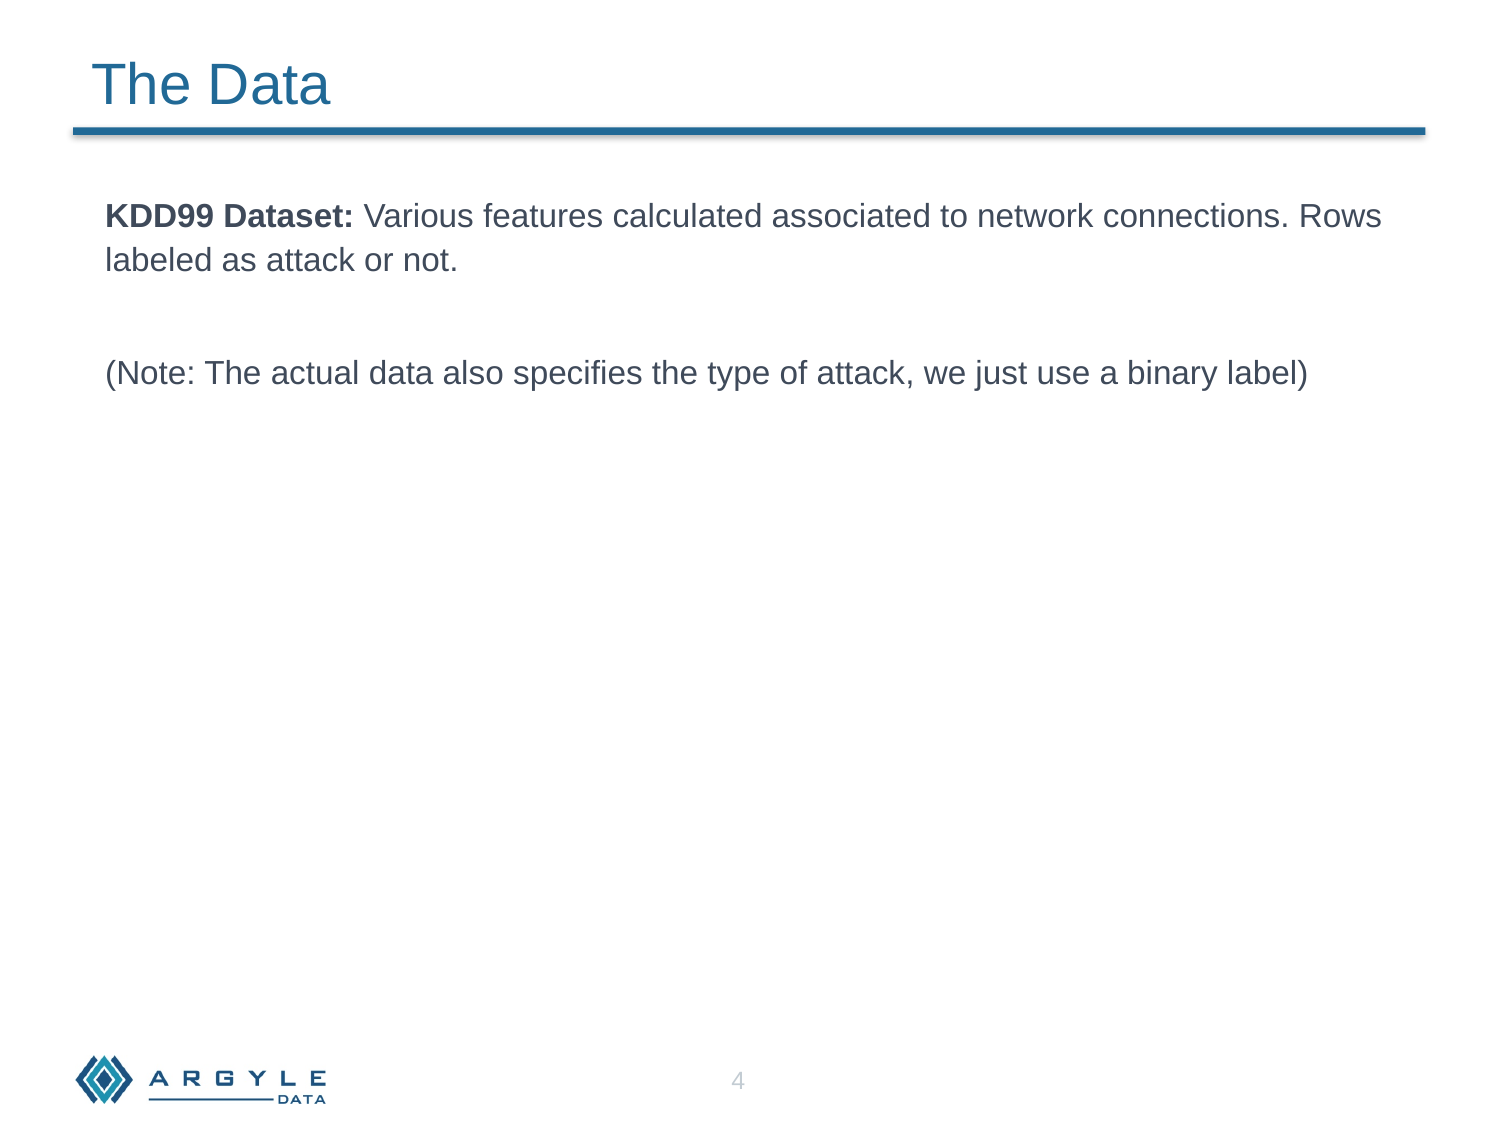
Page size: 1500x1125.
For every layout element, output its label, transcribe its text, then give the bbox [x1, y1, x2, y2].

list KDD99 Dataset: Various features calculated associated to network connections. Rows labeled as attack or not. (Note: The actual data also specifies the type of attack, we just use a binary label) [90, 183, 1425, 1042]
text_box The Data [76, 38, 1427, 126]
picture [75, 1055, 326, 1104]
